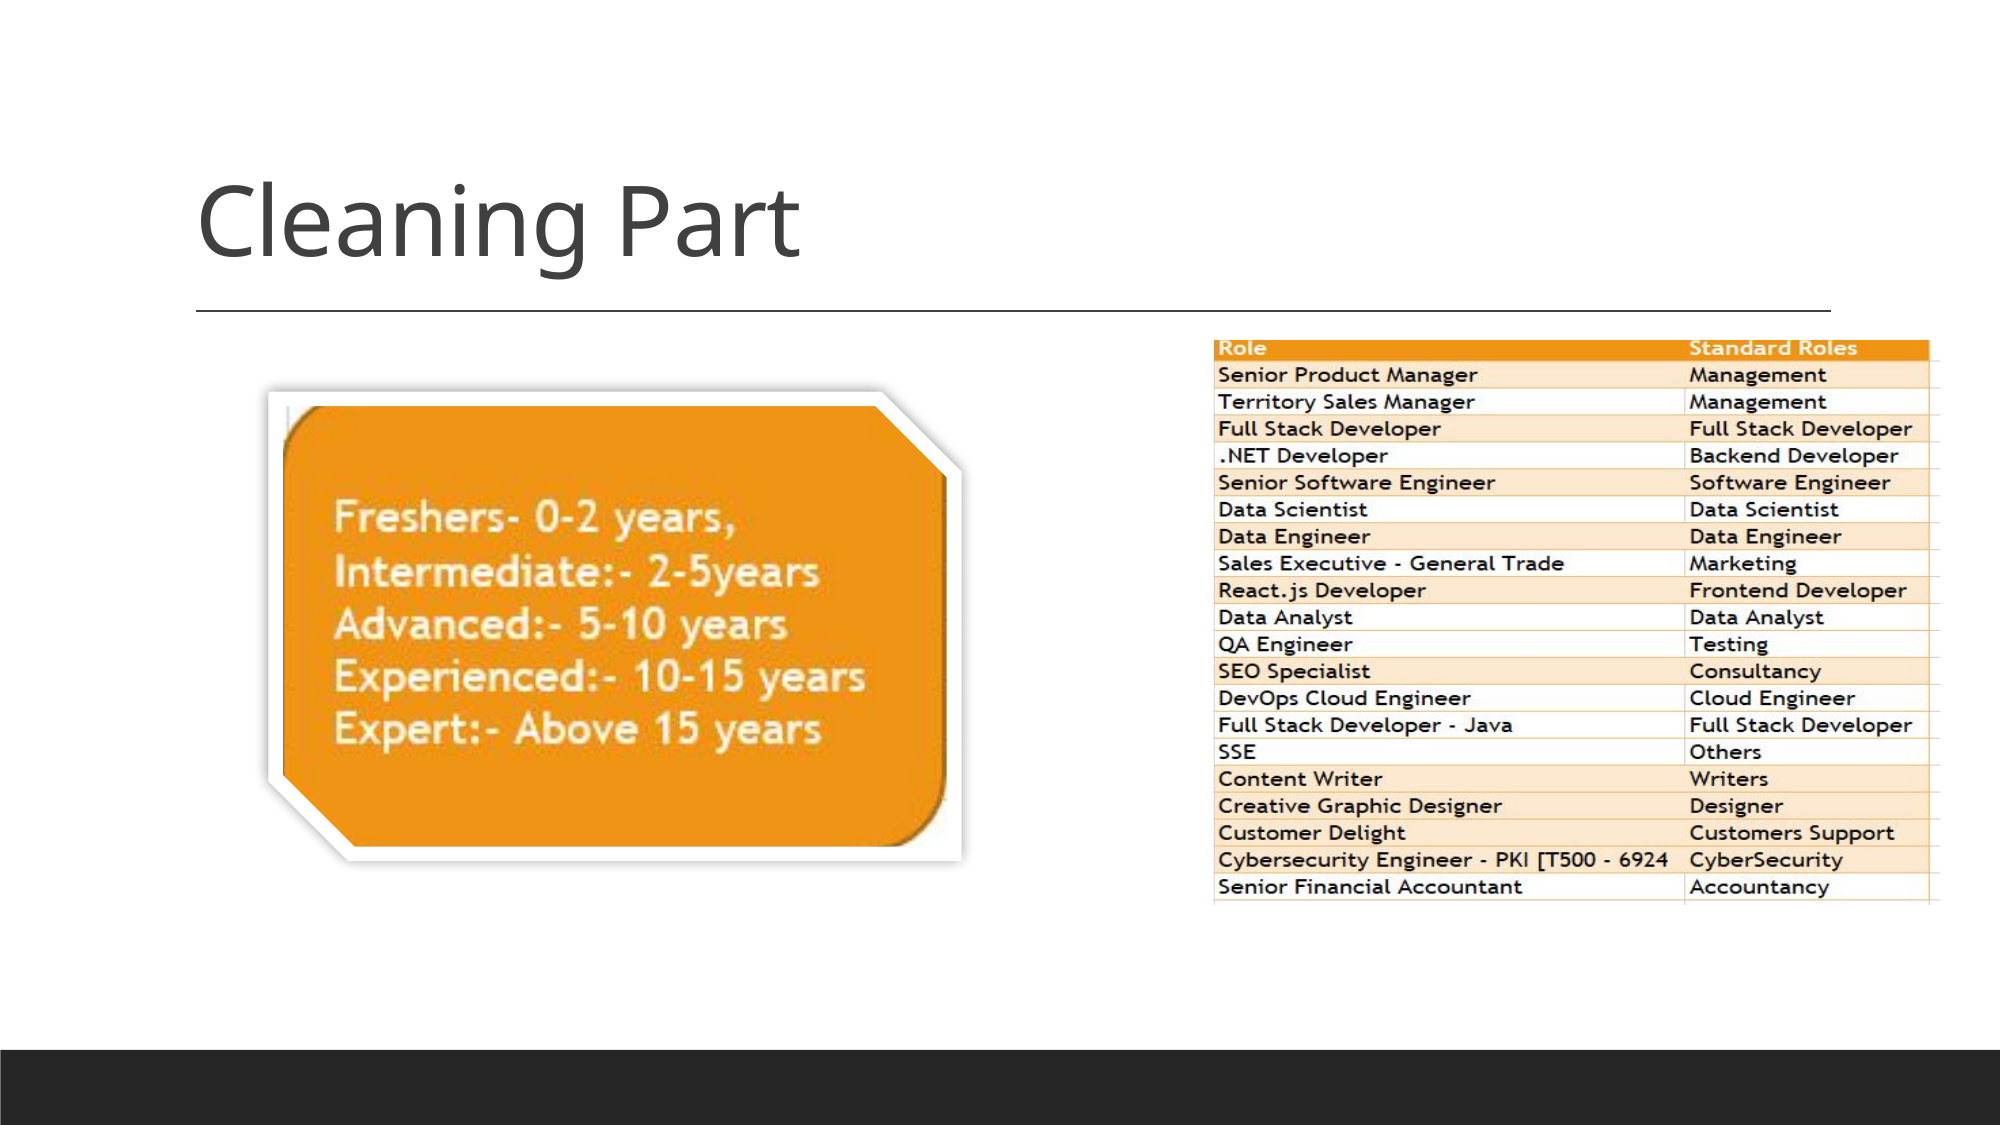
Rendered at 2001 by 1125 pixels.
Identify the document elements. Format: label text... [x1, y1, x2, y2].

picture [275, 398, 955, 855]
title Cleaning Part [180, 47, 1830, 285]
picture [1213, 339, 1941, 906]
